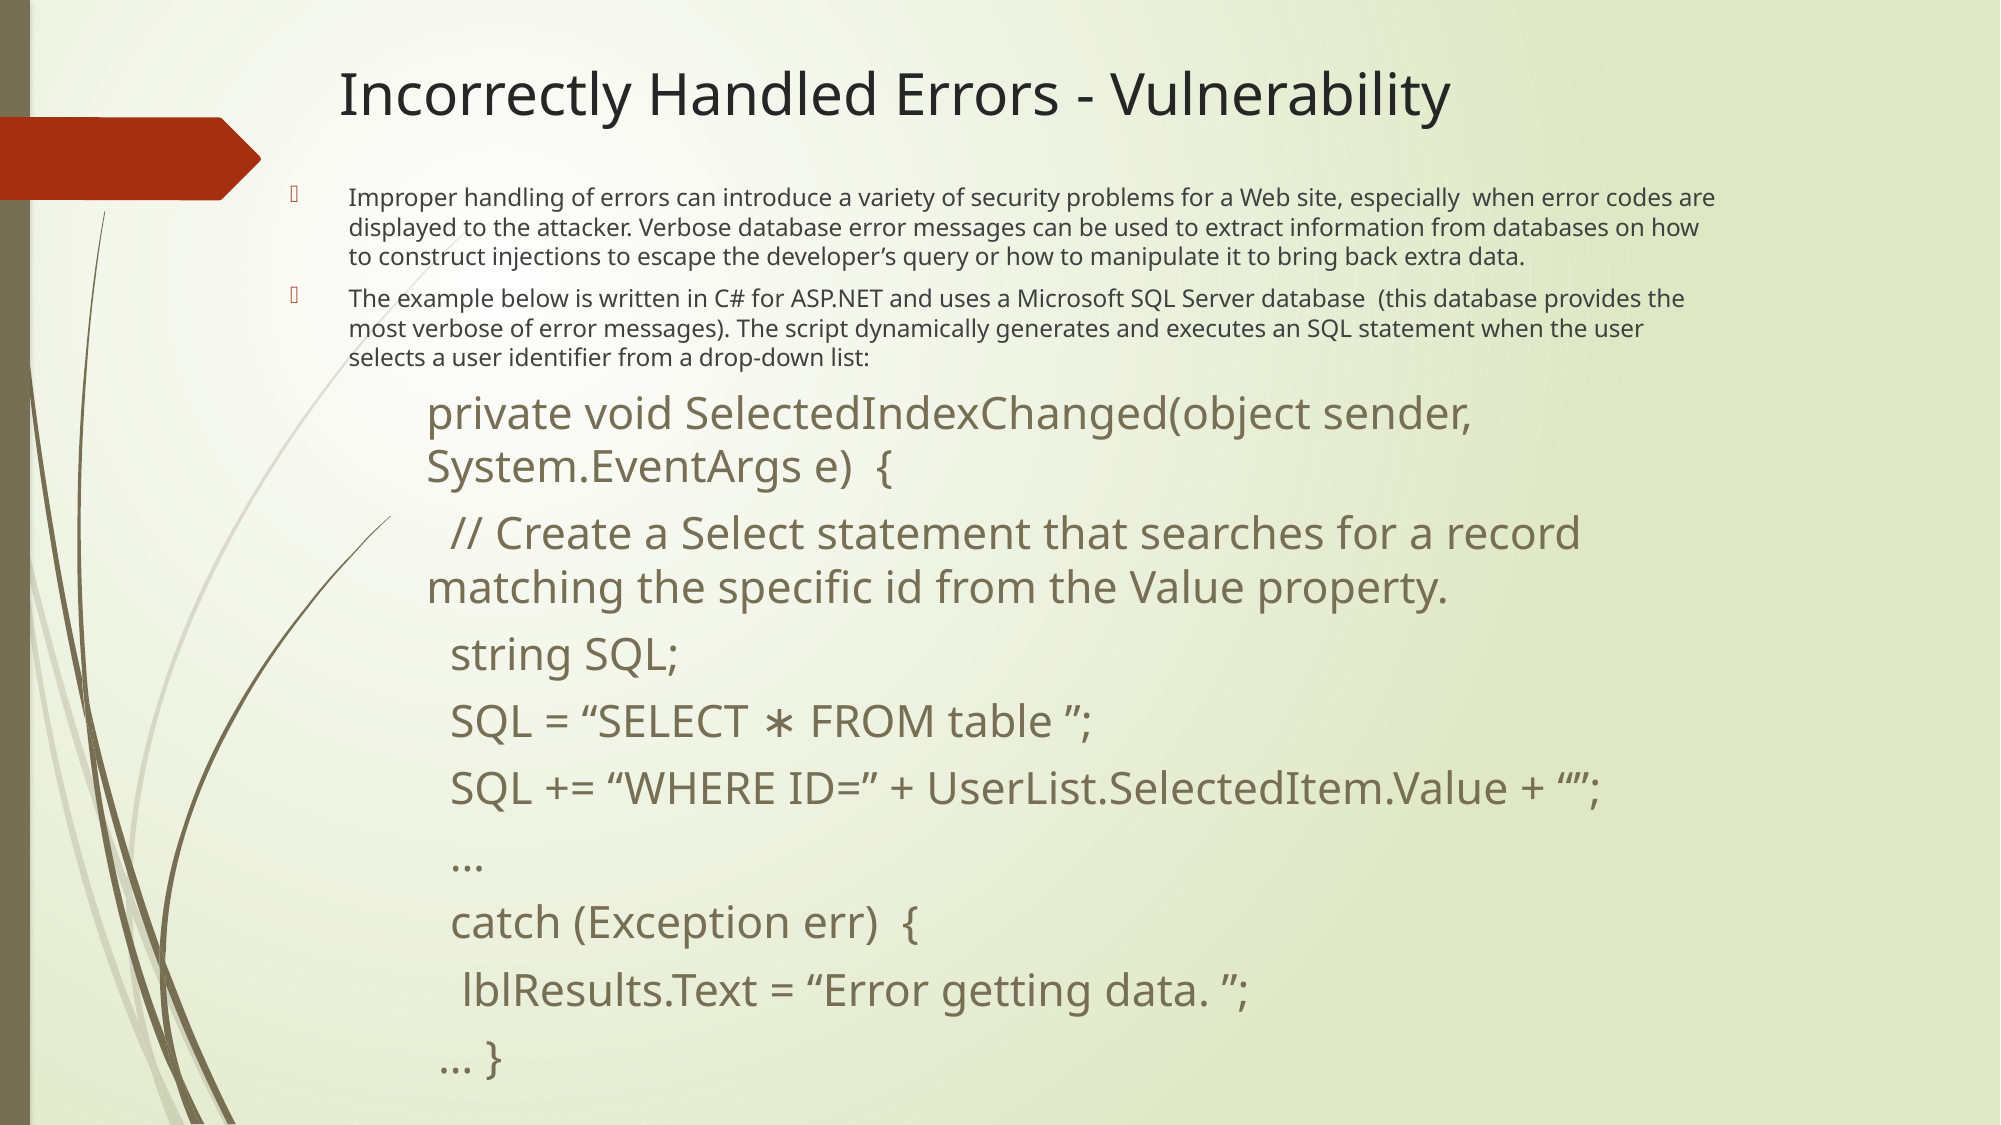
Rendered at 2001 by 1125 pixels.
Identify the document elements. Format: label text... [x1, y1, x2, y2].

title Incorrectly Handled Errors - Vulnerability [324, 50, 1675, 143]
list Improper handling of errors can introduce a variety of security problems for a Web site, especially when error codes are displayed to the attacker. Verbose database error messages can be used to extract information from databases on how to construct injections to escape the developer’s query or how to manipulate it to bring back extra data. The example below is written in C# for ASP.NET and uses a Microsoft SQL Server database (this database provides the most verbose of error messages). The script dynamically generates and executes an SQL statement when the user selects a user identifier from a drop-down list: private void SelectedIndexChanged(object sender, System.EventArgs e) { // Create a Select statement that searches for a record matching the specific id from the Value property. string SQL; SQL = “SELECT ∗ FROM table ”; SQL += “WHERE ID=” + UserList.SelectedItem.Value + “”; … catch (Exception err) { lblResults.Text = “Error getting data. ”; … } [275, 174, 1738, 1100]
